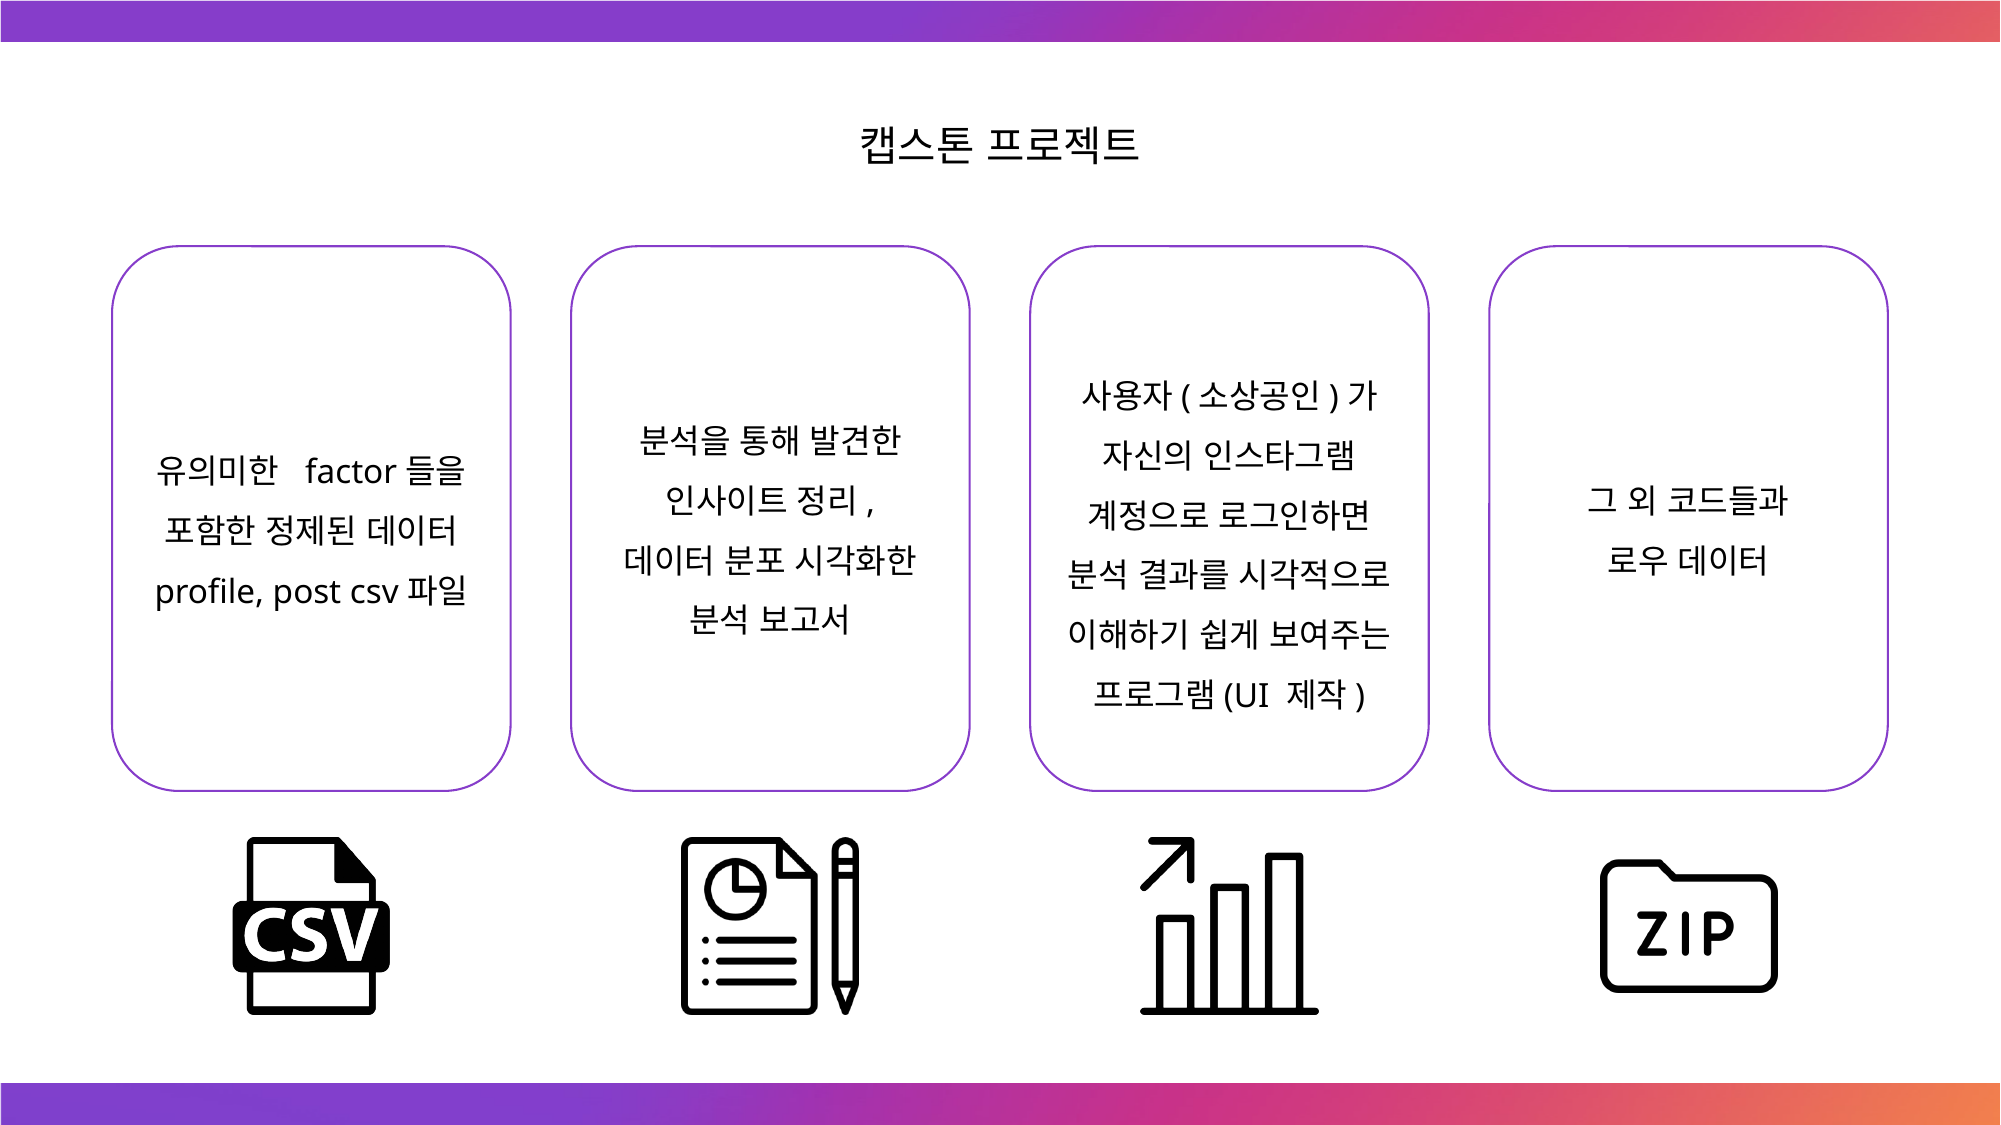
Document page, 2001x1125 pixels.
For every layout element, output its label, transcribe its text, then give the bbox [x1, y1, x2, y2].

text_box 그 외 코드들과 로우 데이터 [1511, 453, 1866, 588]
text_box [1029, 245, 1430, 792]
text_box [570, 245, 971, 792]
picture [681, 837, 859, 1016]
text_box 분석을 통해 발견한 인사이트 정리, 데이터 분포 시각화한 분석 보고서 [593, 392, 948, 647]
text_box 유의미한 factor들을 포함한 정제된 데이터 profile, post csv파일 [134, 423, 489, 618]
text_box 사용자(소상공인)가 자신의 인스타그램 계정으로 로그인하면 분석 결과를 시각적으로 이해하기 쉽게 보여주는 프로그램(UI 제작) [1052, 347, 1407, 722]
text_box [1488, 245, 1889, 792]
picture [1599, 837, 1778, 1016]
picture [222, 837, 400, 1016]
text_box 캡스톤 프로젝트 [1021, 112, 1164, 177]
text_box [110, 245, 512, 792]
picture [3, 0, 1998, 1125]
picture [1140, 837, 1319, 1016]
text_box 캡스톤 프로젝트 [836, 112, 979, 177]
